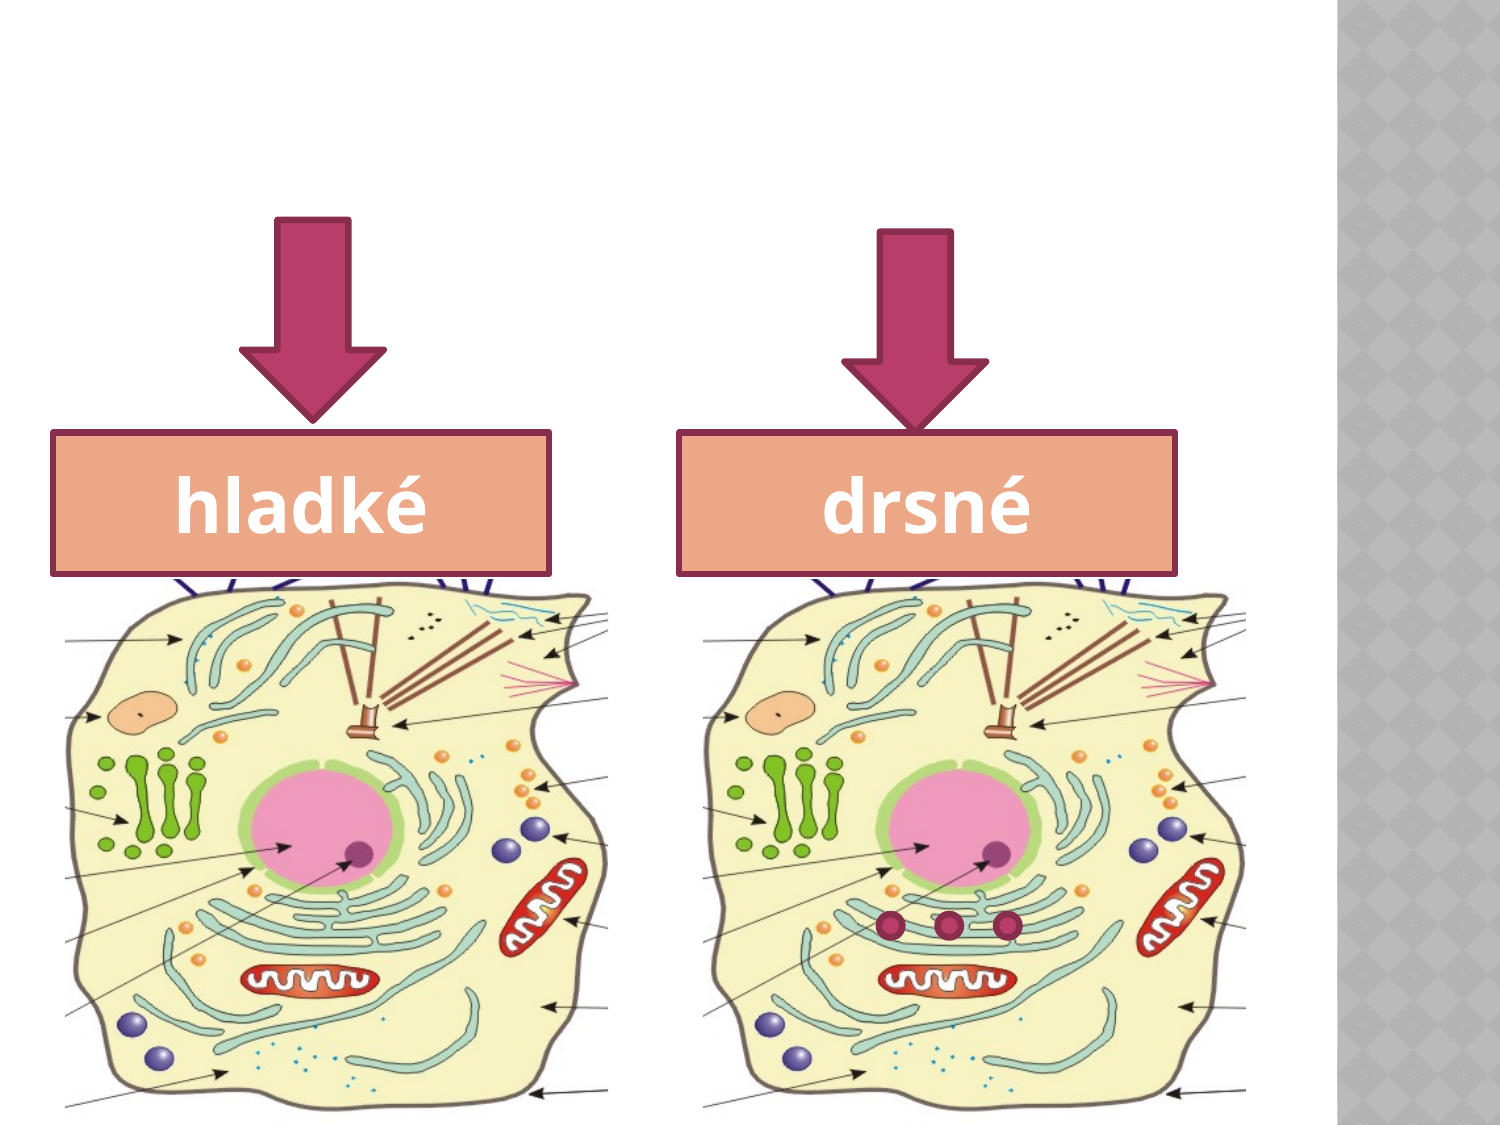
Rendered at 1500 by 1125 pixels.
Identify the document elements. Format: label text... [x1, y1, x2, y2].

text_box hladké [50, 429, 552, 577]
text_box [238, 216, 387, 424]
picture [702, 579, 1247, 1125]
picture [64, 579, 609, 1125]
text_box drsné [676, 429, 1178, 577]
text_box [841, 228, 990, 429]
